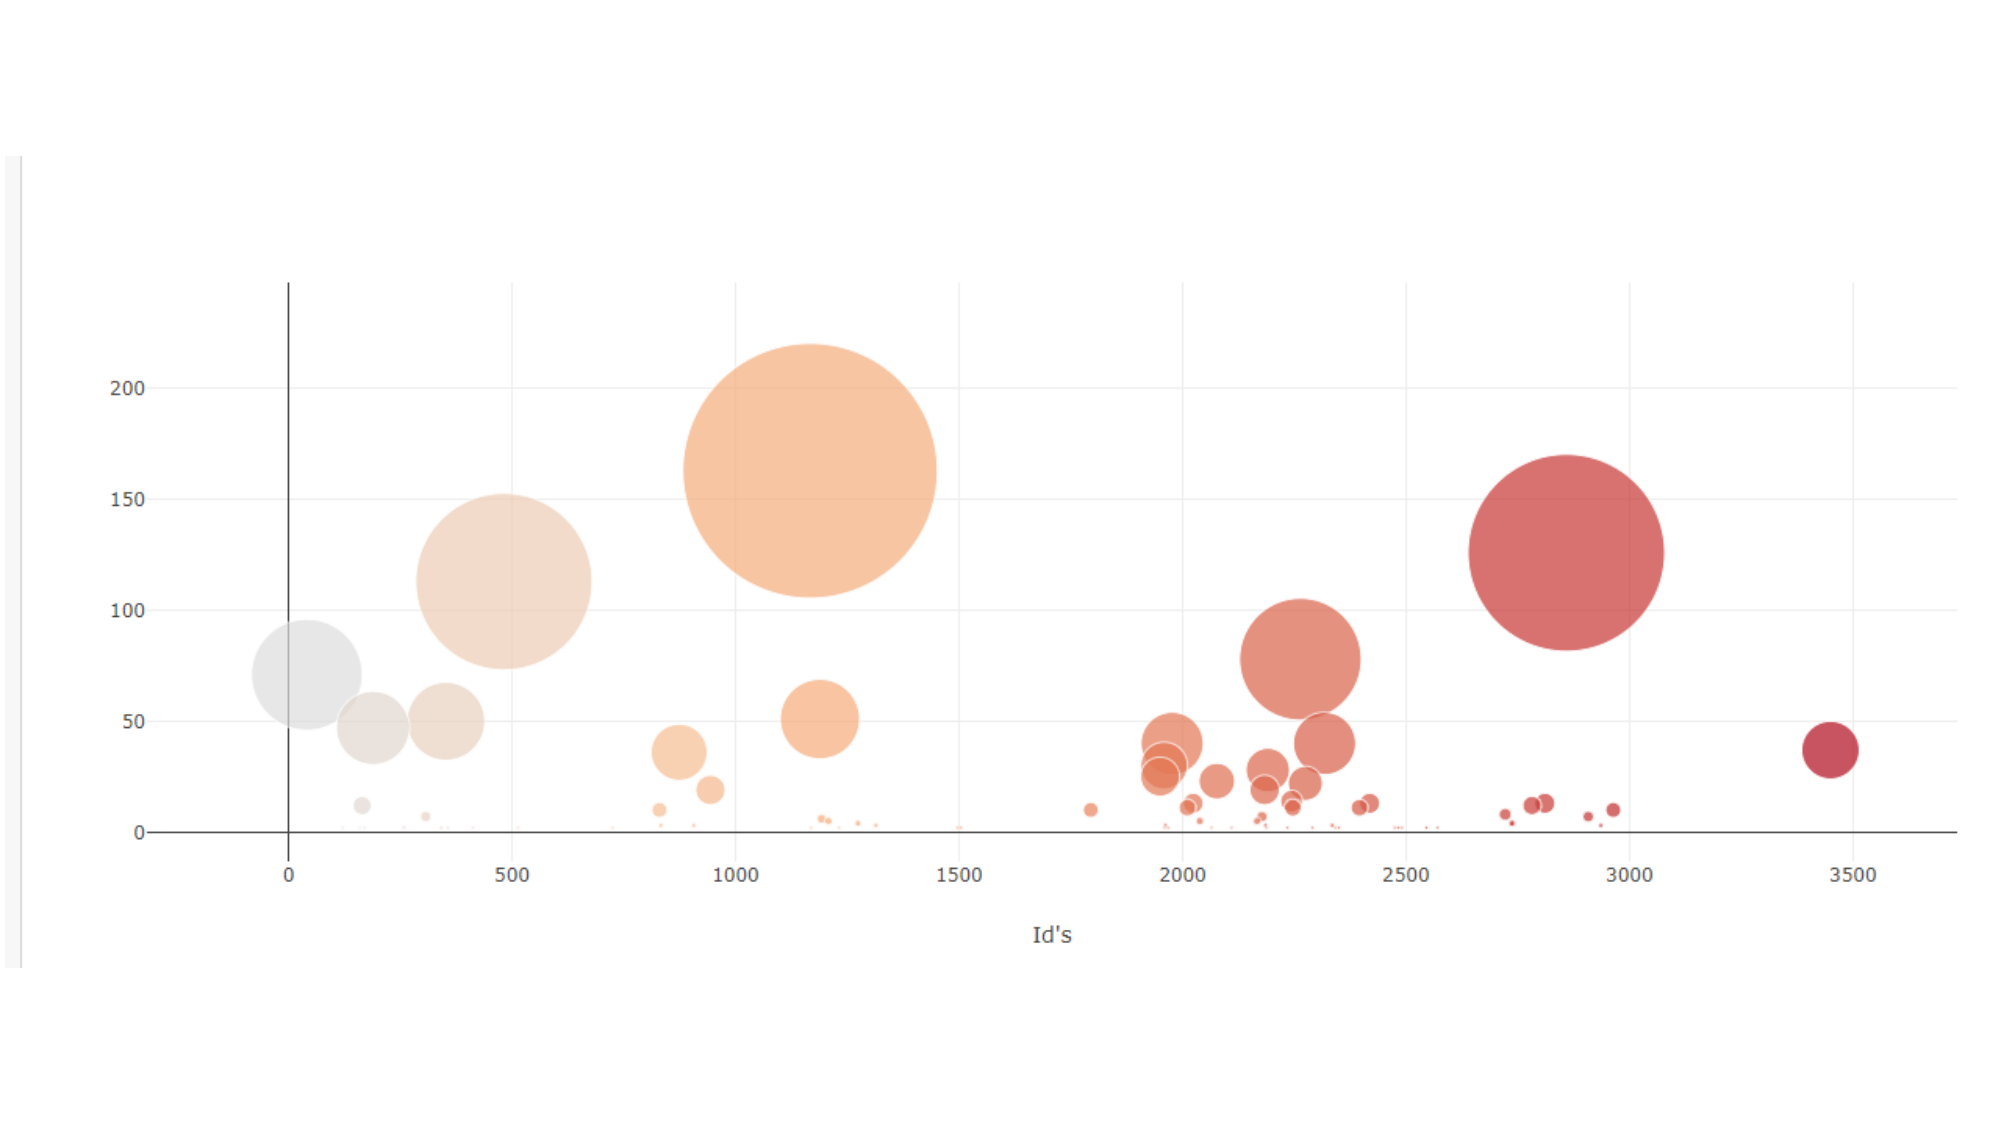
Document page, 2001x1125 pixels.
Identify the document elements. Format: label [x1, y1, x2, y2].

picture [5, 156, 1995, 968]
